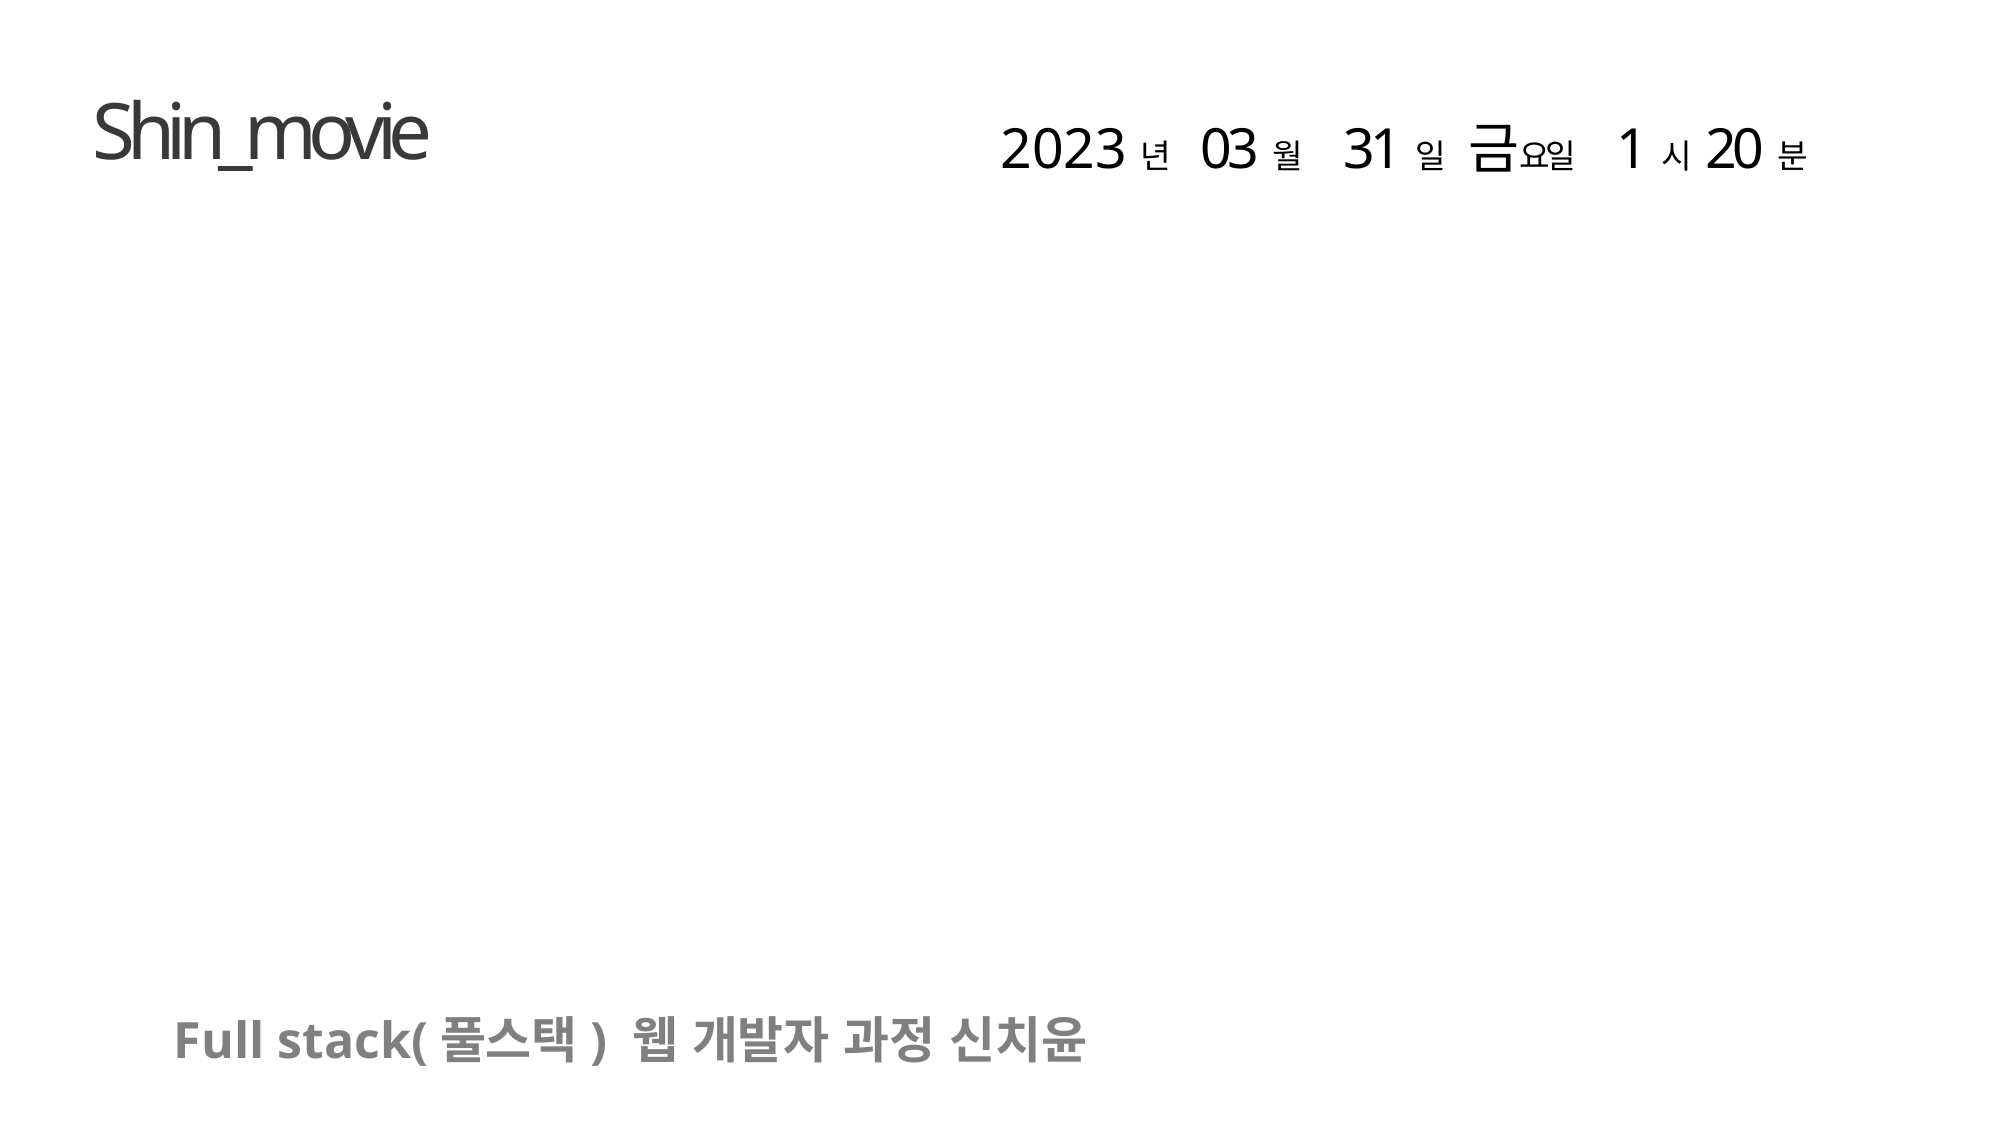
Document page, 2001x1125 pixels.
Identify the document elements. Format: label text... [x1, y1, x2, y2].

text_box Full stack(풀스택) 웹 개발자 과정 신치윤 [159, 1001, 1142, 1077]
text_box 2023년 03월 31일 금요일 1시 20분 [985, 105, 1898, 188]
text_box Shin_movie [77, 74, 448, 183]
